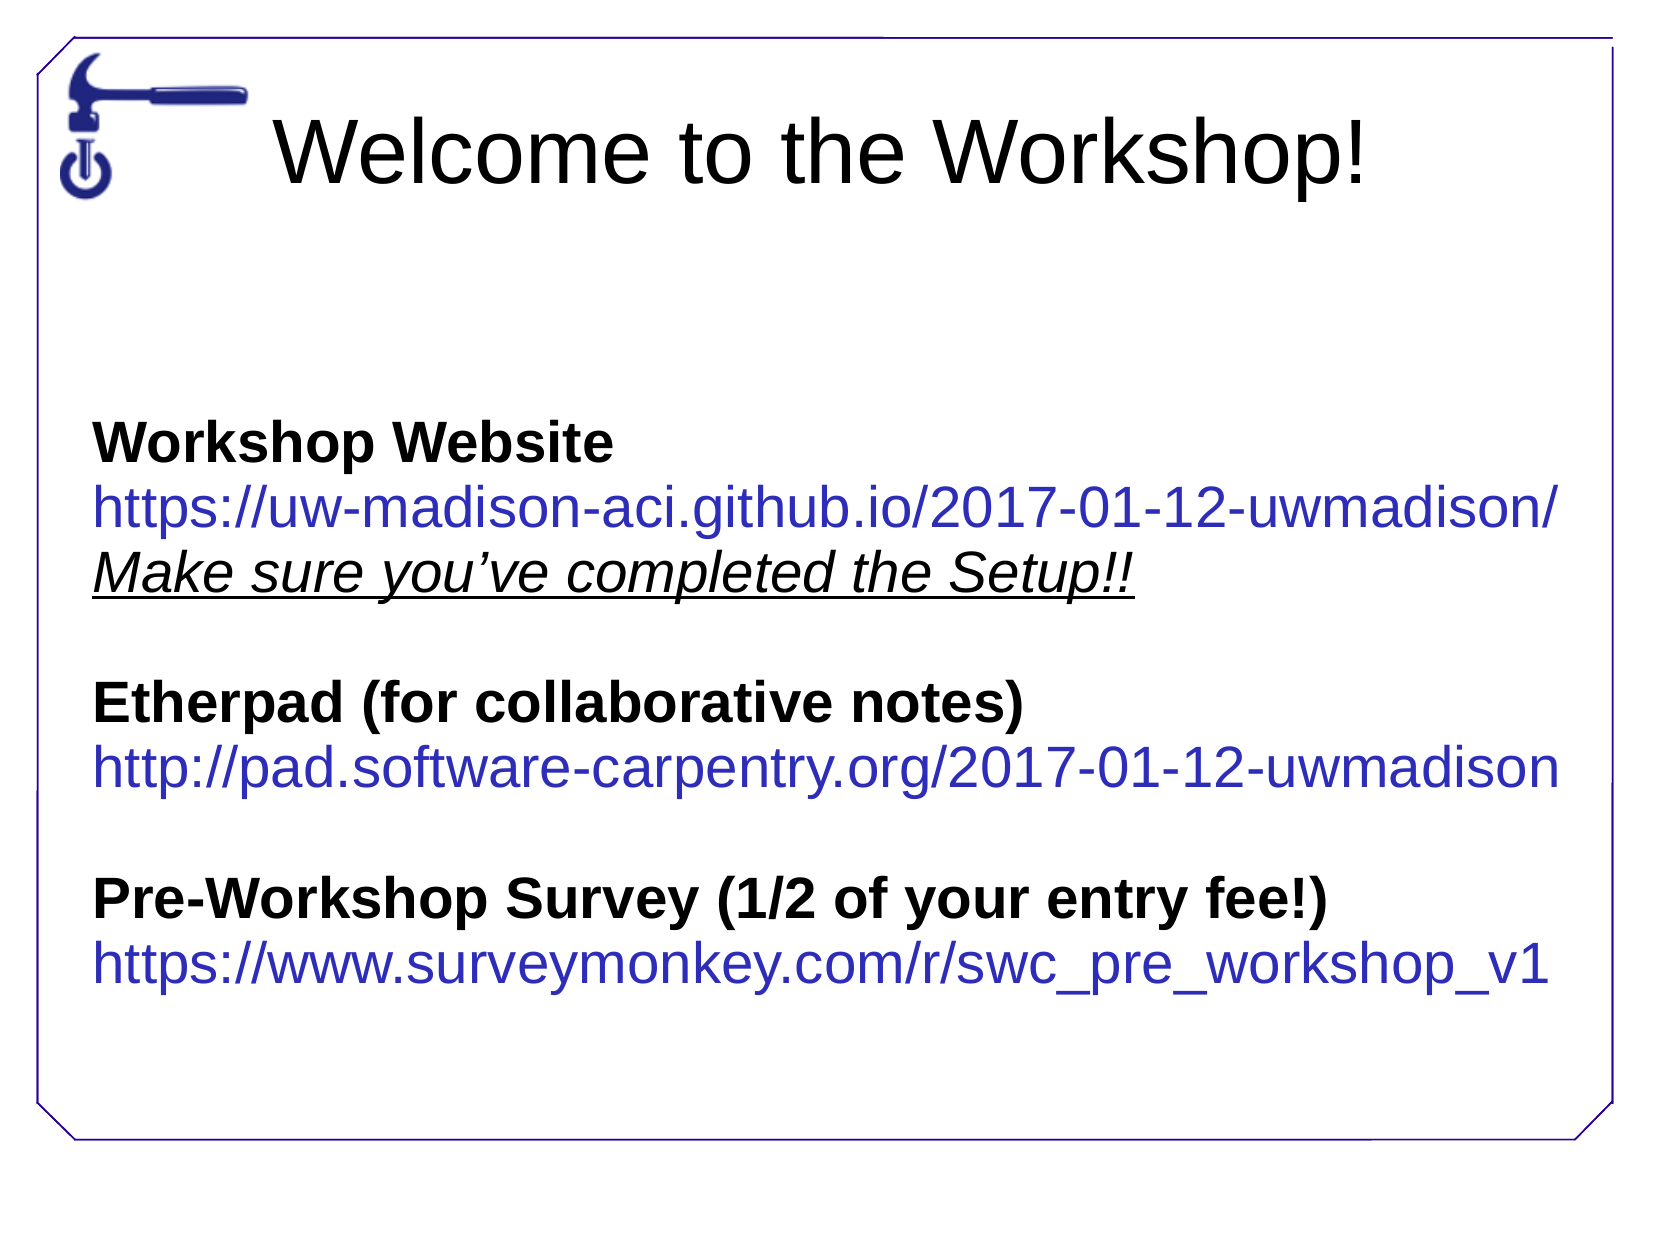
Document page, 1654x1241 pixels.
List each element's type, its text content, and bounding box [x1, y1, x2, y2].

picture [60, 34, 250, 49]
text_box Welcome to the Workshop! [151, 49, 1492, 257]
picture [60, 39, 250, 224]
text_box Workshop Website https://uw-madison-aci.github.io/2017-01-12-uwmadison/ Make sure you’ve completed the Setup!! Etherpad (for collaborative notes) http://pad.software-carpentry.org/2017-01-12-uwmadison Pre-Workshop Survey (1/2 of your entry fee!) https://www.surveymonkey.com/r/swc_pre_workshop_v1 [77, 403, 1578, 1004]
